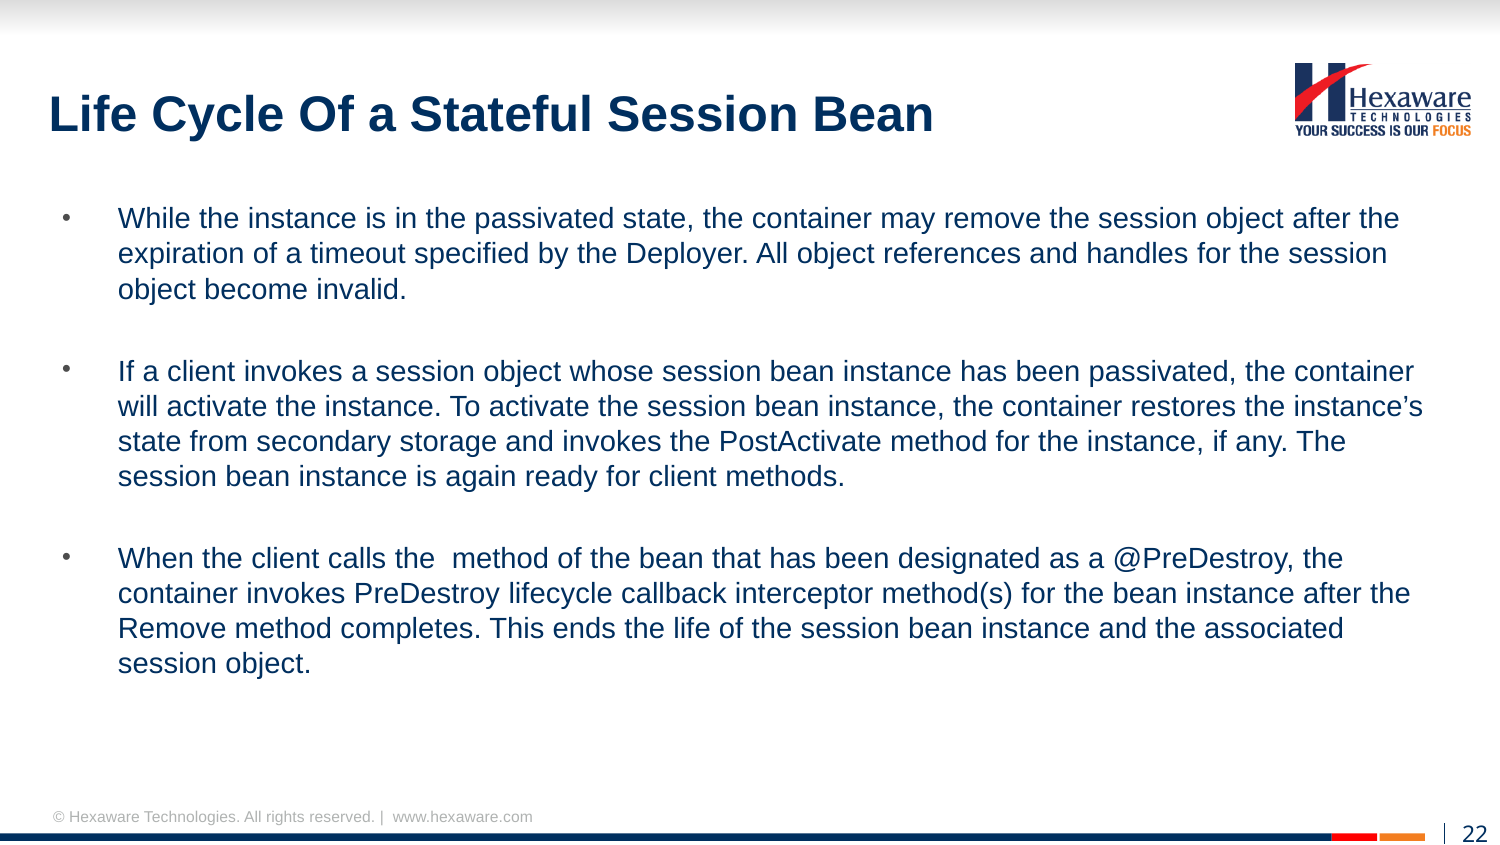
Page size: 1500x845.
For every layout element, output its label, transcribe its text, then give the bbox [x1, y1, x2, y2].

list While the instance is in the passivated state, the container may remove the session object after the expiration of a timeout specified by the Deployer. All object references and handles for the session object become invalid. If a client invokes a session object whose session bean instance has been passivated, the container will activate the instance. To activate the session bean instance, the container restores the instance’s state from secondary storage and invokes the PostActivate method for the instance, if any. The session bean instance is again ready for client methods. When the client calls the method of the bean that has been designated as a @PreDestroy, the container invokes PreDestroy lifecycle callback interceptor method(s) for the bean instance after the Remove method completes. This ends the life of the session bean instance and the associated session object. [50, 194, 1450, 798]
picture [1295, 63, 1471, 136]
title Life Cycle Of a Stateful Session Bean [37, 73, 1125, 149]
